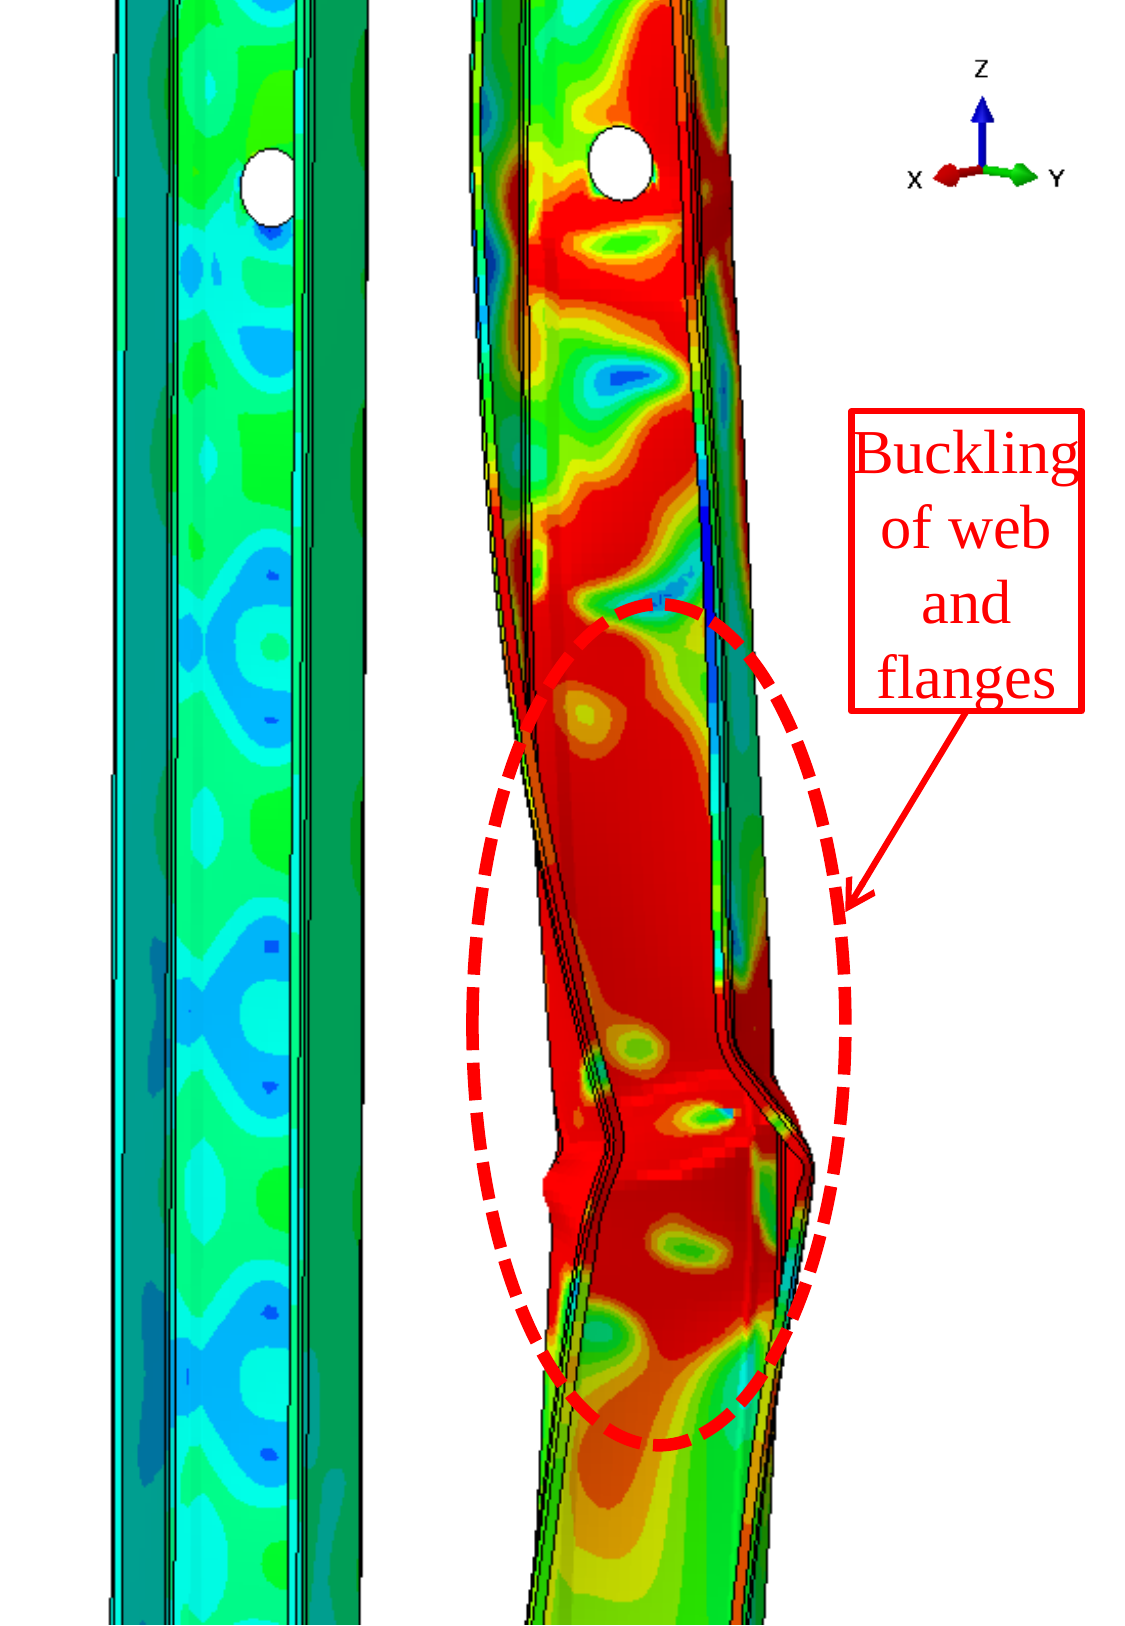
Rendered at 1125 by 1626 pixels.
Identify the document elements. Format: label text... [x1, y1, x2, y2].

text_box Buckling of web and flanges [924, 411, 1082, 712]
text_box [845, 712, 967, 913]
picture [0, 0, 1082, 1625]
